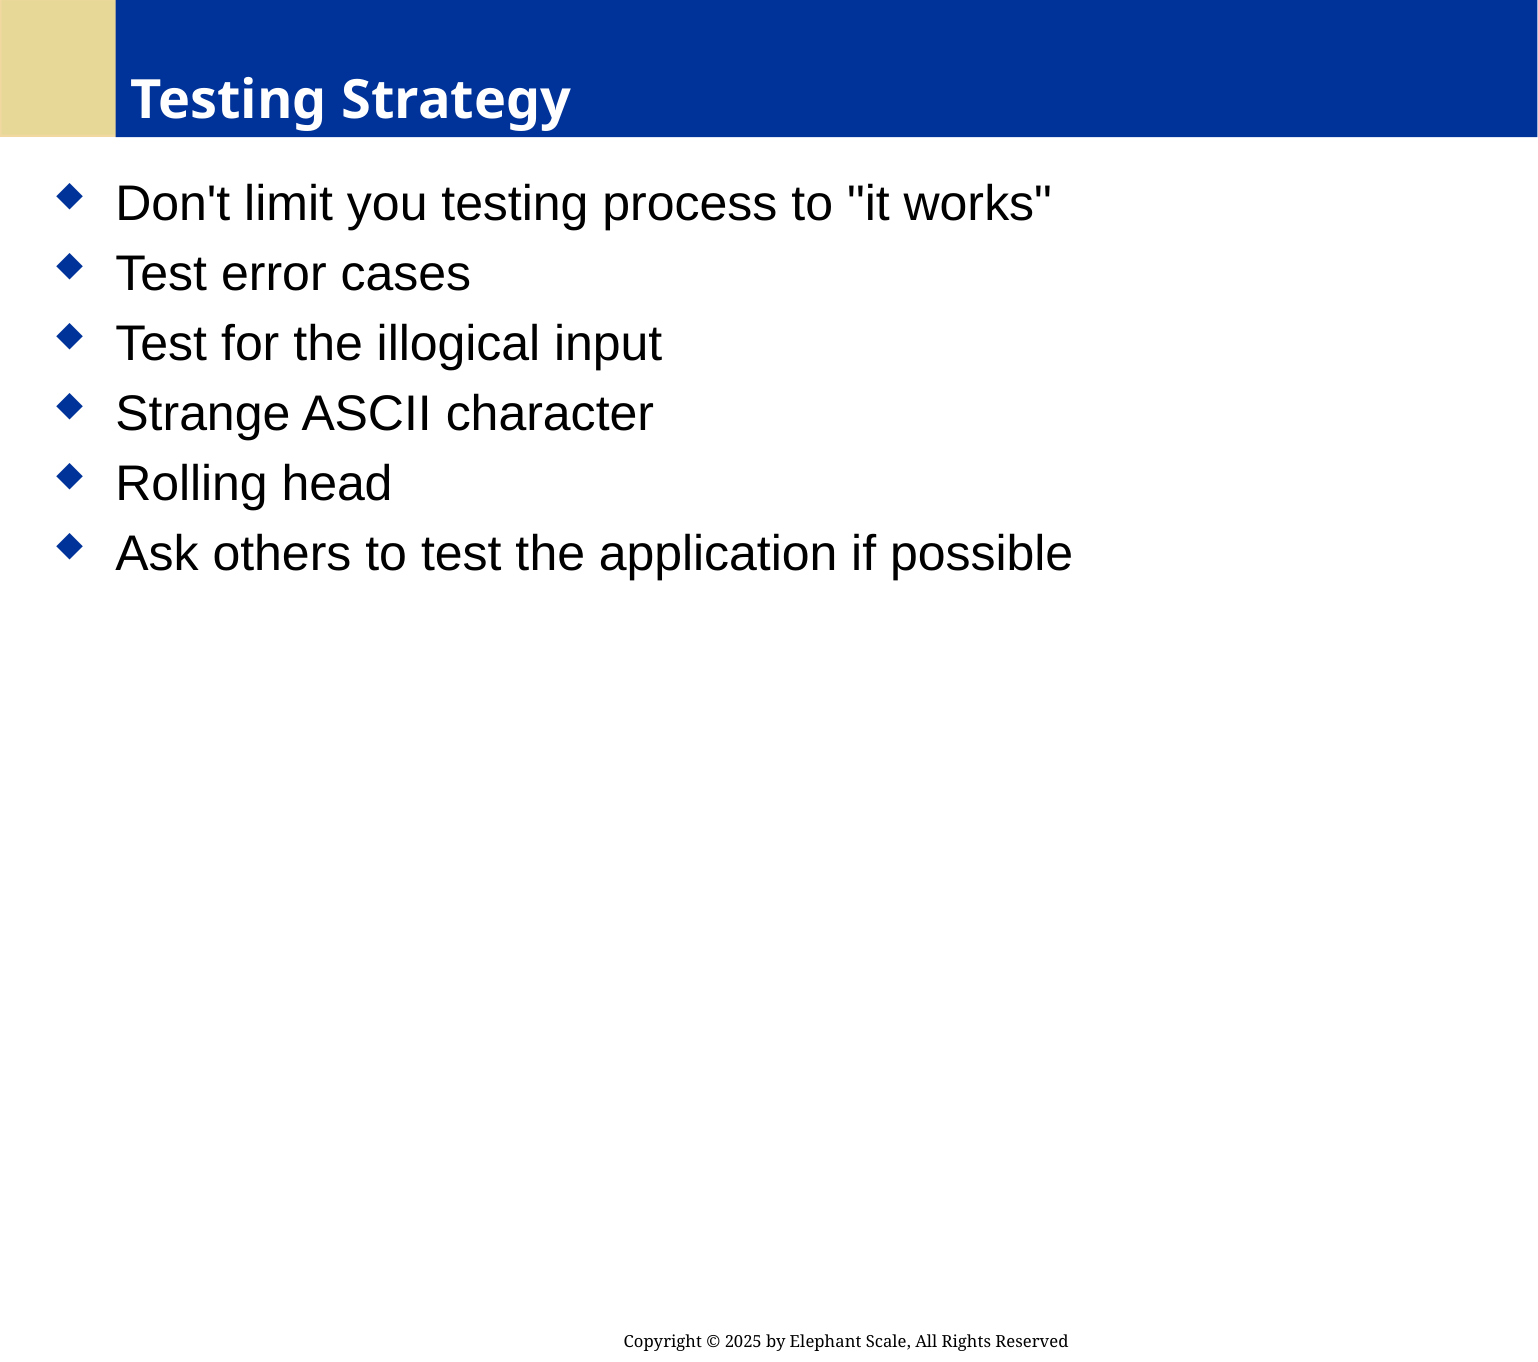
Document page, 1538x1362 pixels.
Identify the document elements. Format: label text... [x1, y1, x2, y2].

text_box Copyright © 2025 by Elephant Scale, All Rights Reserved [608, 1322, 1085, 1358]
picture [0, 0, 115, 137]
title Testing Strategy [115, 0, 1538, 138]
list Don't limit you testing process to "it works" Test error cases Test for the illogical input Strange ASCII character Rolling head Ask others to test the application if possible [38, 162, 1500, 1284]
